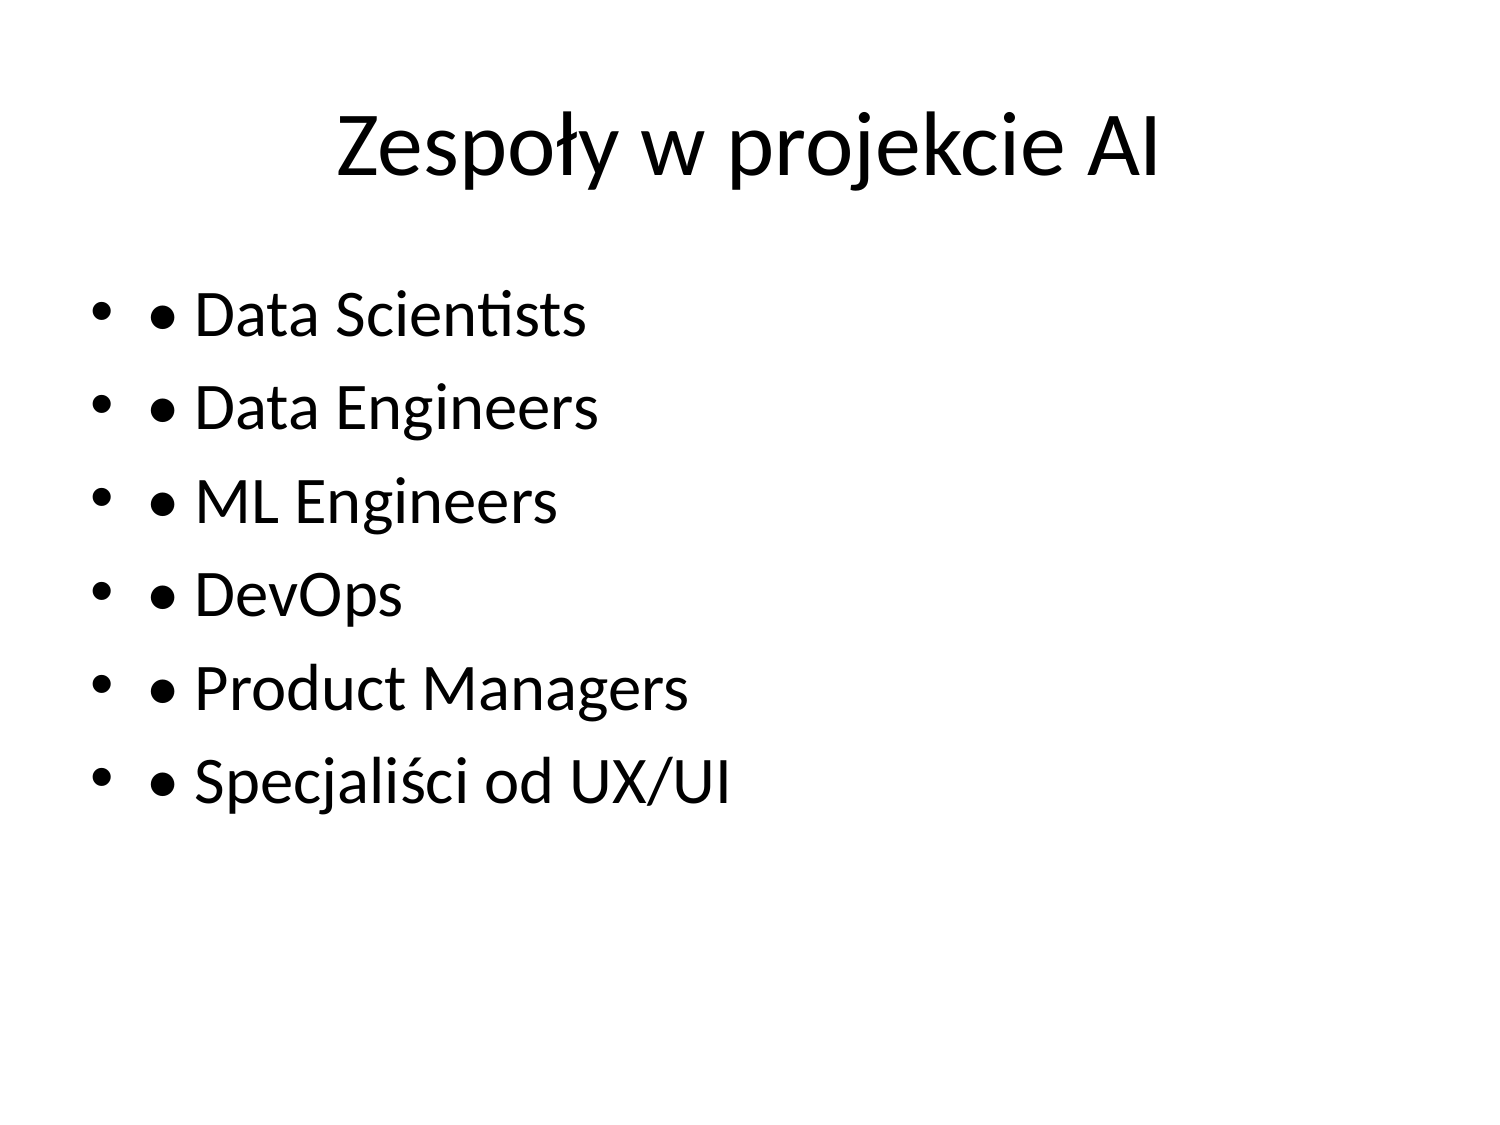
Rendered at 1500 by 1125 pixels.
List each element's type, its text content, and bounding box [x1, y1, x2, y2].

title Zespoły w projekcie AI [75, 45, 1425, 233]
list • Data Scientists • Data Engineers • ML Engineers • DevOps • Product Managers • Specjaliści od UX/UI [75, 262, 1425, 1005]
